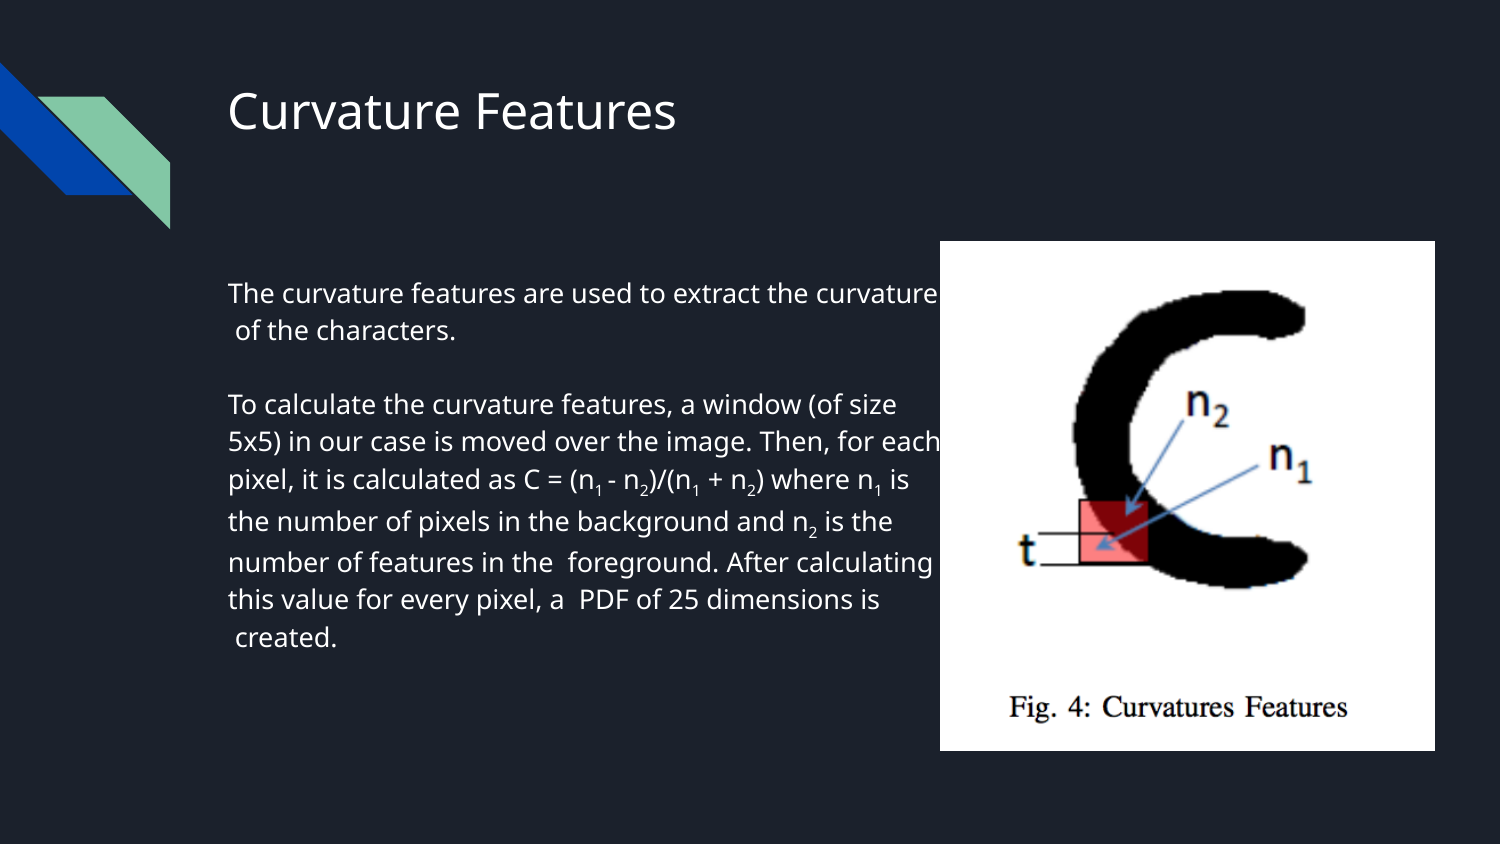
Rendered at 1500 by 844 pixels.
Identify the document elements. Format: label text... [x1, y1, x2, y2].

title Curvature Features [212, 64, 1368, 215]
list The curvature features are used to extract the curvature of the characters. To calculate the curvature features, a window (of size 5x5) in our case is moved over the image. Then, for each pixel, it is calculated as C = (n1 - n2)/(n1 + n2) where n1 is the number of pixels in the background and n2 is the number of features in the foreground. After calculating this value for every pixel, a PDF of 25 dimensions is created. [212, 257, 935, 735]
picture [940, 240, 1435, 751]
